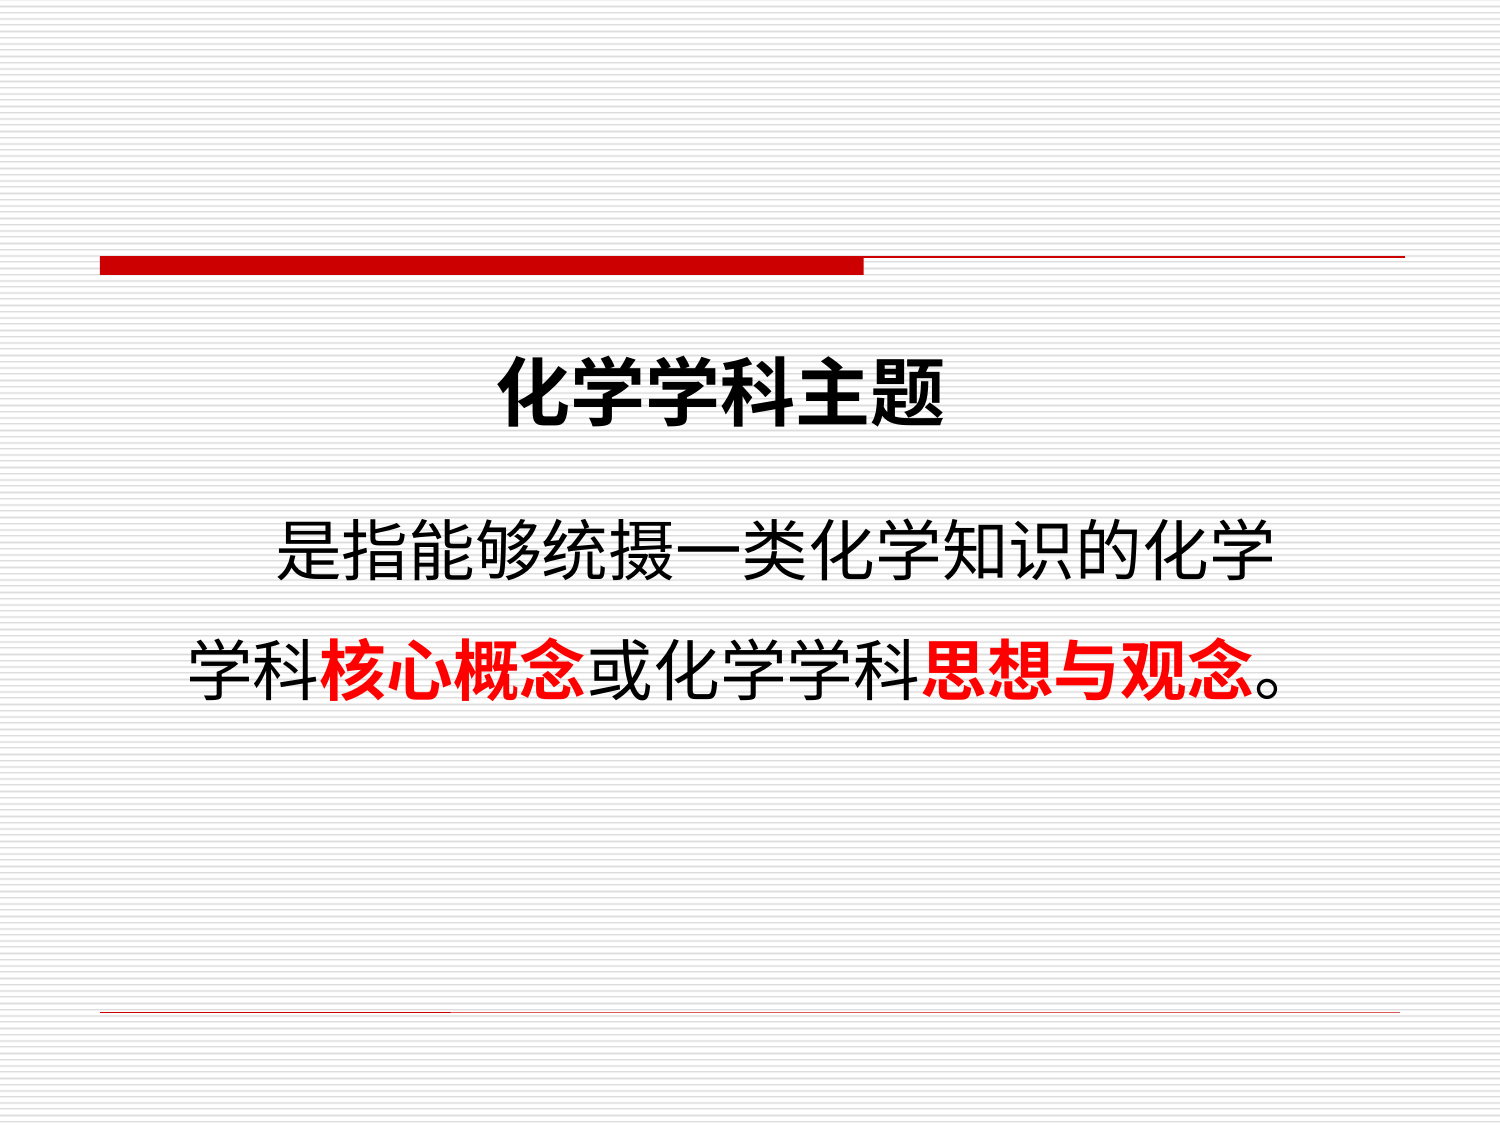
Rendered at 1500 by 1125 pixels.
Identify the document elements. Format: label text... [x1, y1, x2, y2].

picture [0, 0, 1500, 1125]
text_box 化学学科主题 是指能够统摄一类化学知识的化学学科核心概念或化学学科思想与观念。 [100, 337, 1341, 717]
